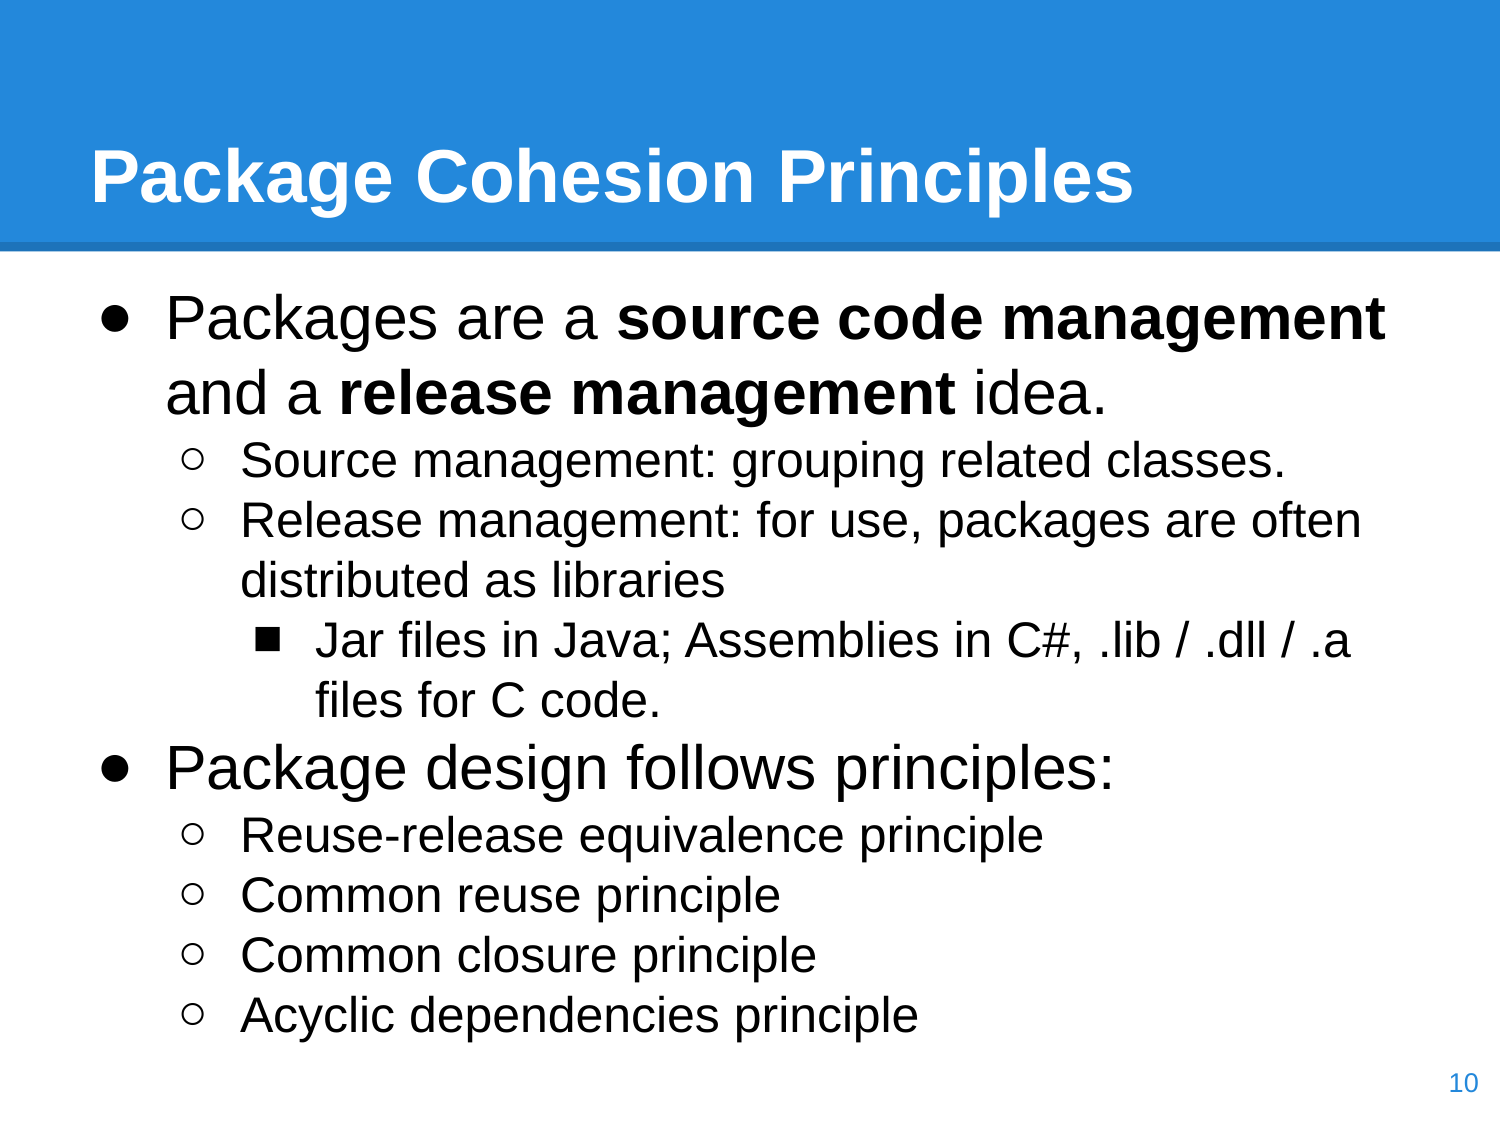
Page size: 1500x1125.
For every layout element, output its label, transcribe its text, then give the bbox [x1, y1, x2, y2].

list Packages are a source code management and a release management idea. Source management: grouping related classes. Release management: for use, packages are often distributed as libraries Jar files in Java; Assemblies in C#, .lib / .dll / .a files for C code. Package design follows principles: Reuse-release equivalence principle Common reuse principle Common closure principle Acyclic dependencies principle [75, 262, 1425, 1078]
slide_number ‹#› [1403, 1038, 1494, 1125]
title Package Cohesion Principles [75, 45, 1425, 233]
